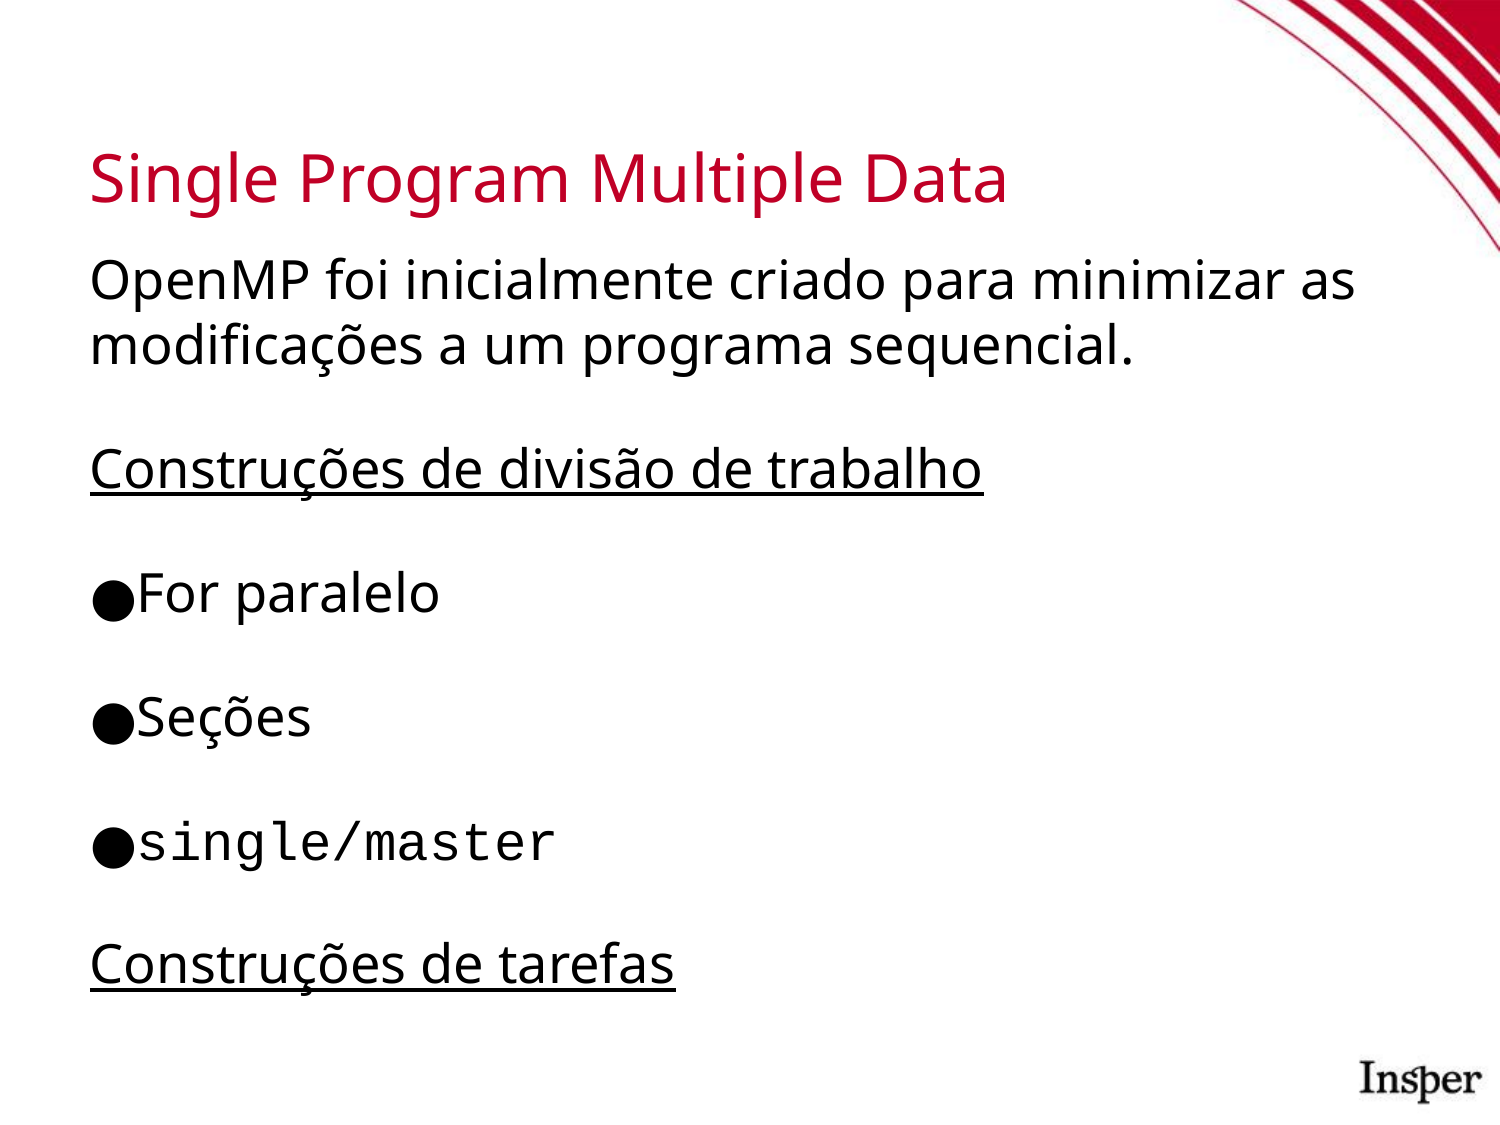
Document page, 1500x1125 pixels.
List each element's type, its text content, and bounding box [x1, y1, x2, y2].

picture [0, 0, 1500, 1125]
text_box Single Program Multiple Data OpenMP foi inicialmente criado para minimizar as modificações a um programa sequencial. Construções de divisão de trabalho For paralelo Seções single/master Construções de tarefas [75, 128, 1425, 230]
